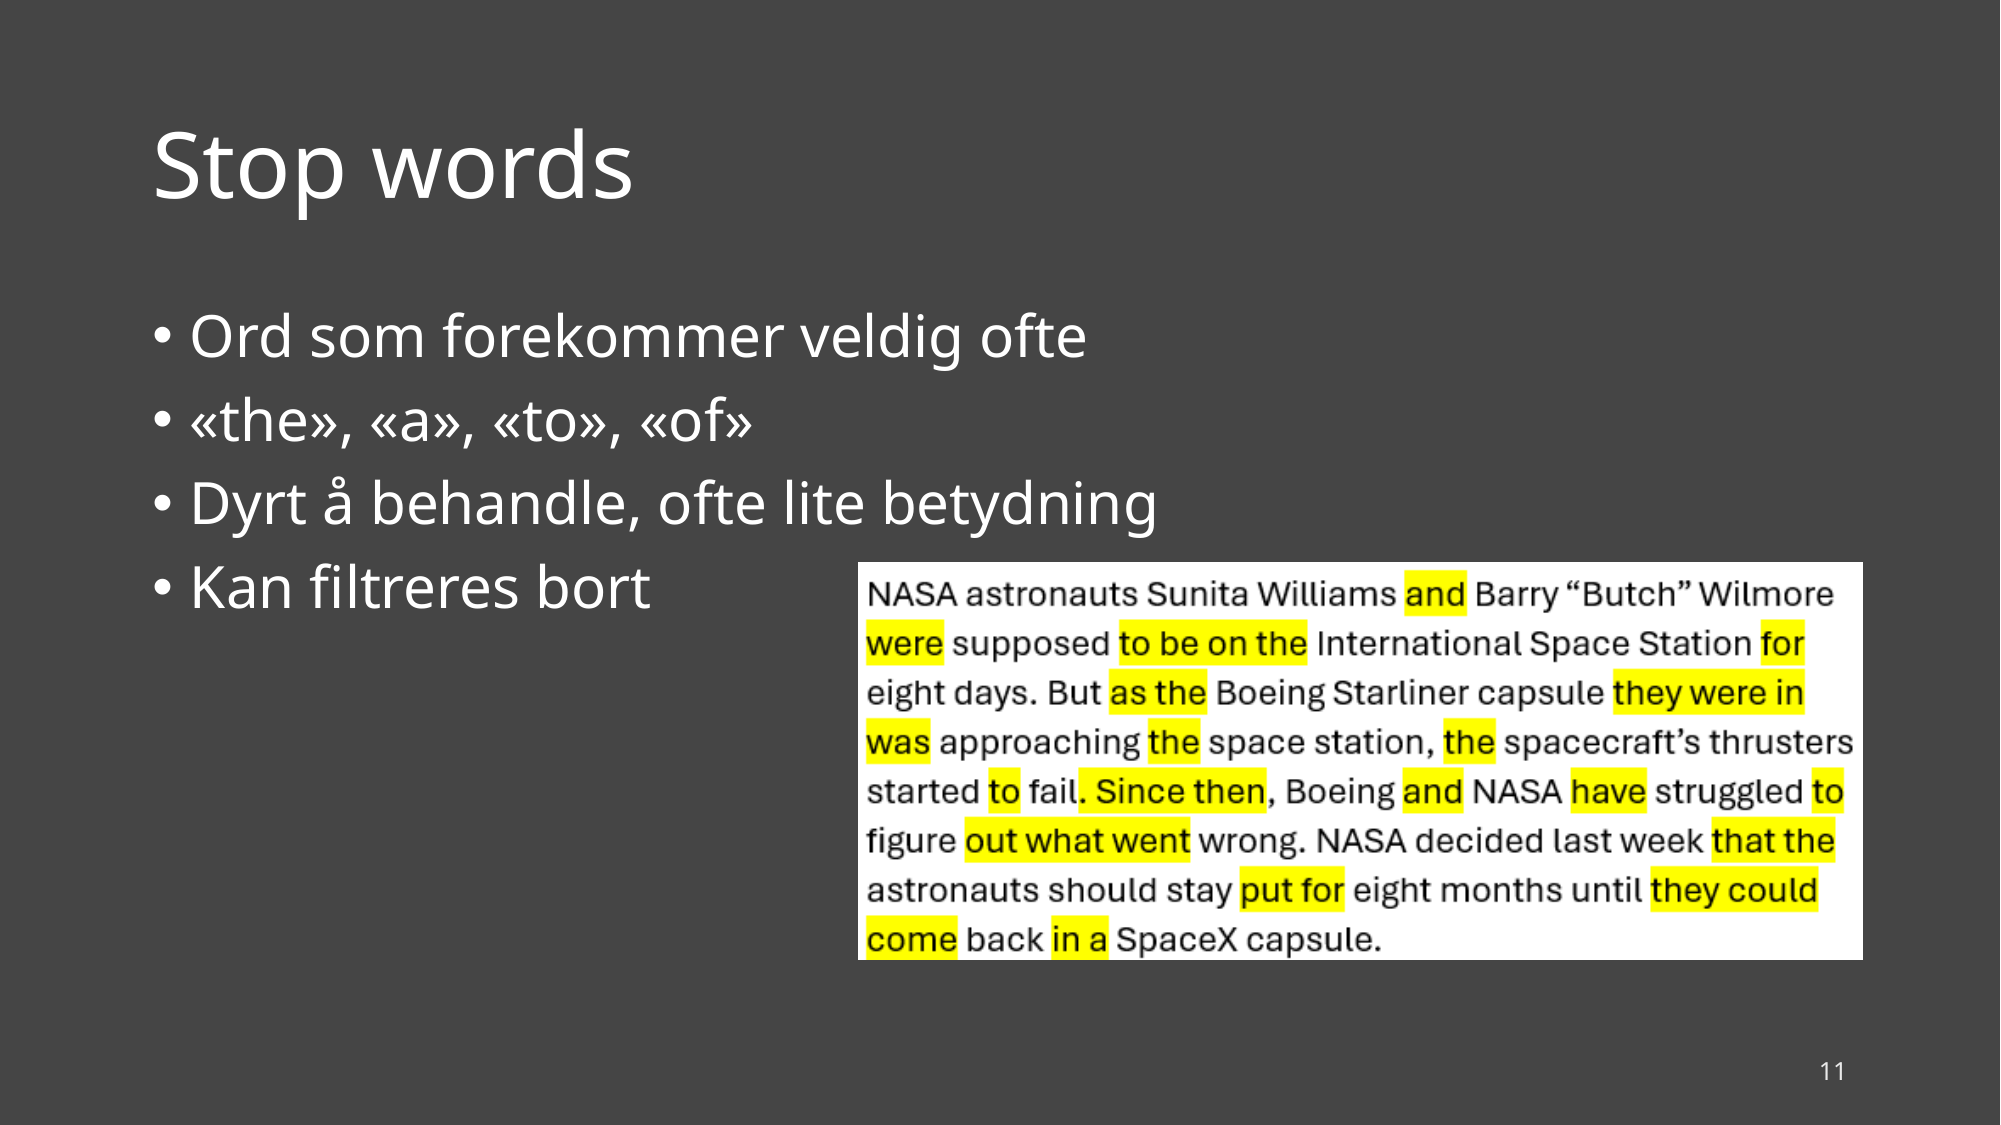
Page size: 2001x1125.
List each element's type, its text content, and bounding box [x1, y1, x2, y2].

slide_number 11 [1412, 1042, 1863, 1103]
list Ord som forekommer veldig ofte «the», «a», «to», «of» Dyrt å behandle, ofte lite betydning Kan filtreres bort [137, 299, 1863, 1014]
picture [857, 561, 1863, 961]
title Stop words [137, 59, 1863, 278]
